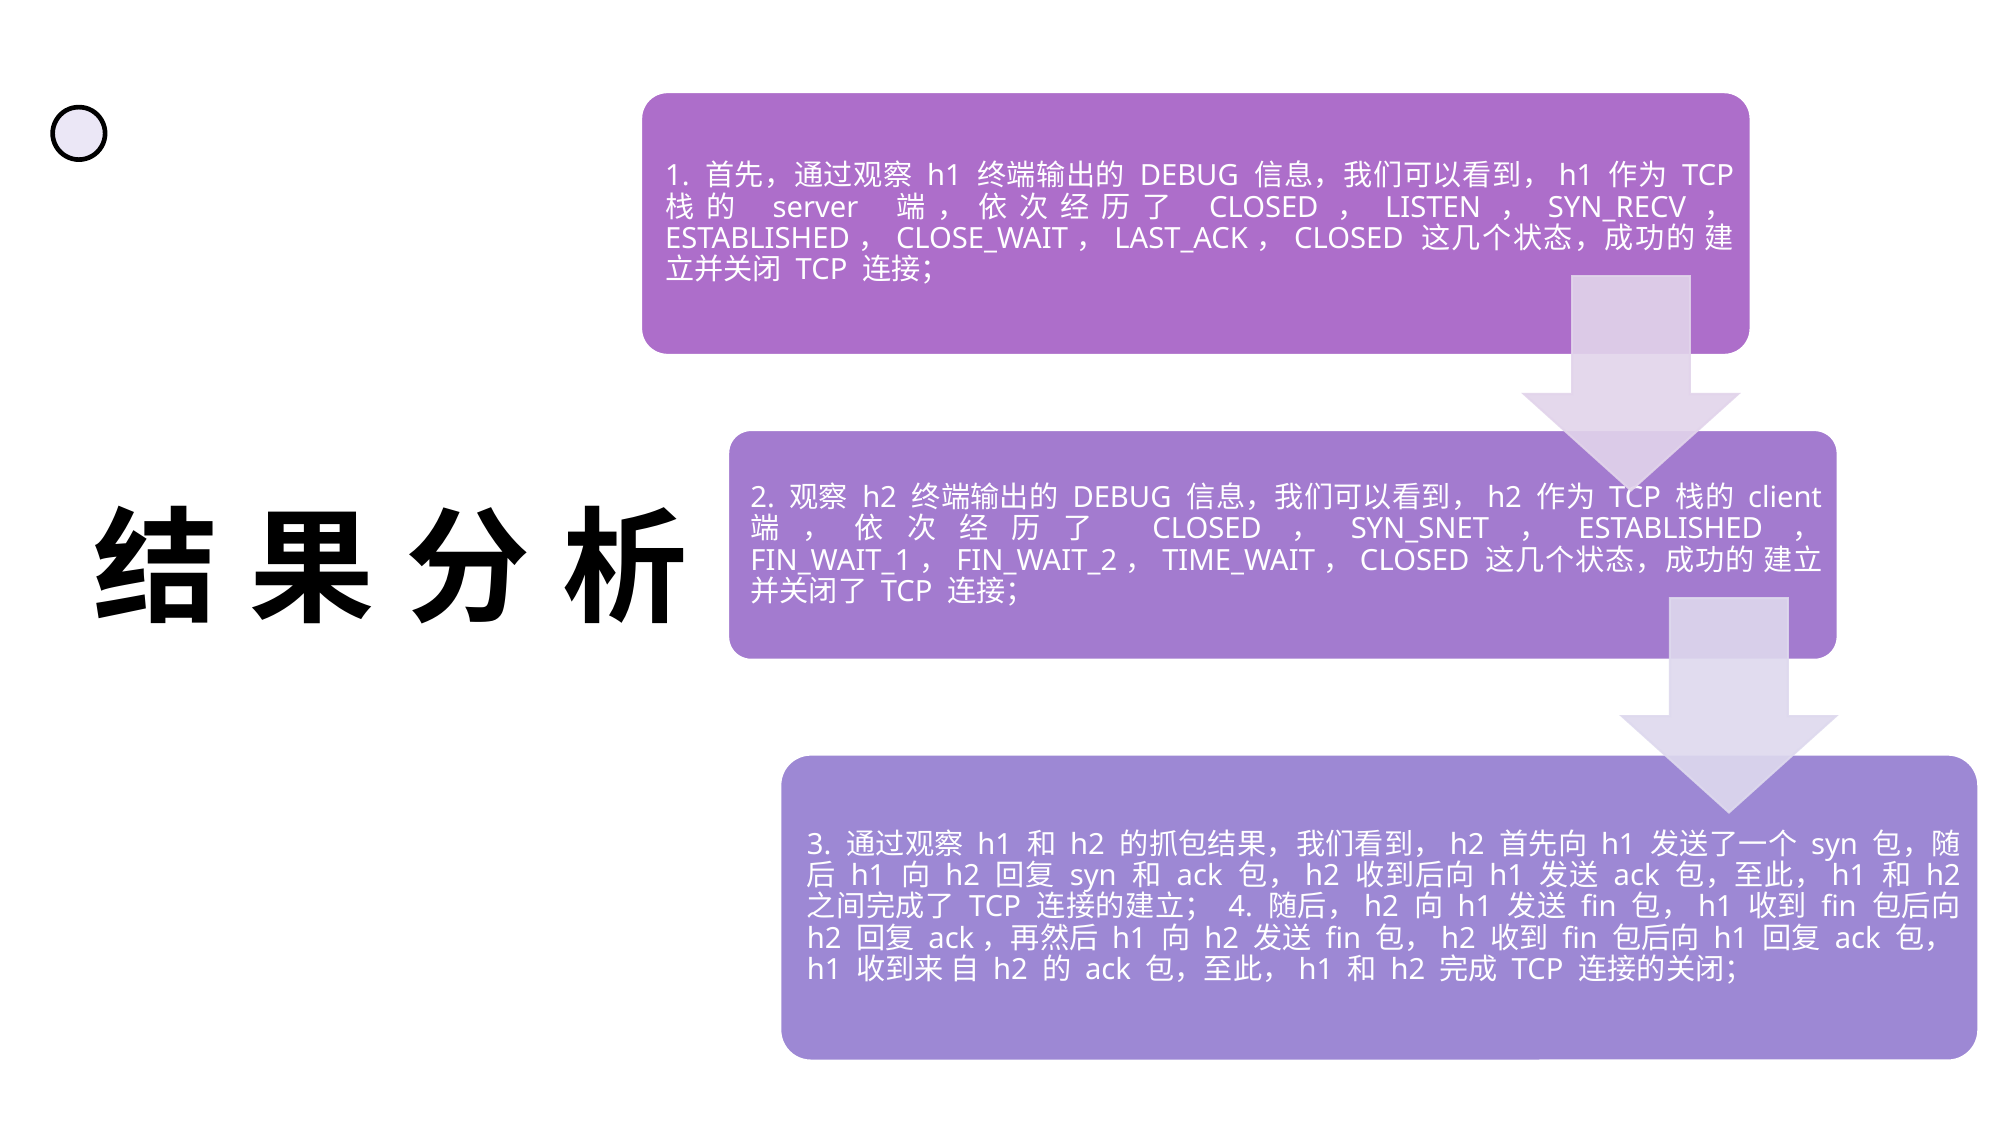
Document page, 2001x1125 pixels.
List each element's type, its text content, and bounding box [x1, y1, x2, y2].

title 结果分析 [78, 478, 650, 647]
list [650, 26, 1957, 1125]
